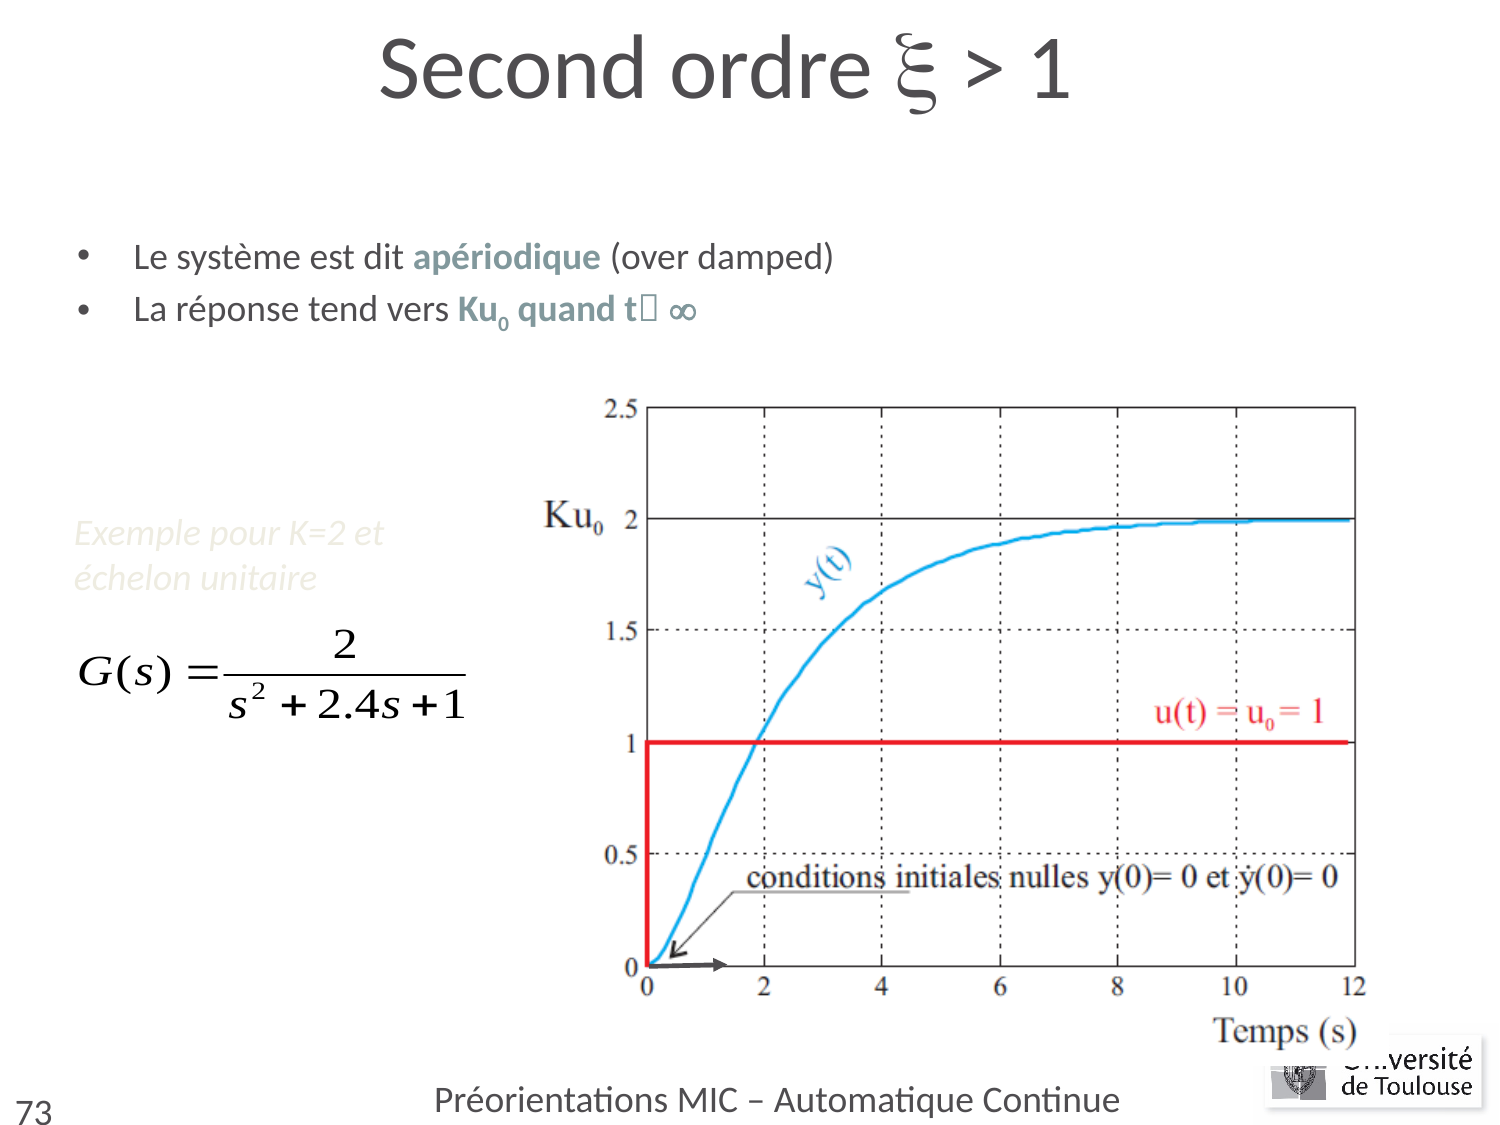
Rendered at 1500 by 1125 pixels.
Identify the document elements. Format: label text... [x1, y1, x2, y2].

text_box Le système est dit apériodique (over damped) La réponse tend vers Ku0 quand t  [62, 224, 1338, 299]
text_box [70, 617, 475, 729]
footer Préorientations MIC – Automatique Continue [419, 1067, 1245, 1103]
text_box Exemple pour K=2 et échelon unitaire [59, 500, 475, 606]
slide_number 73 [0, 1081, 313, 1125]
title Second ordre  > 1 [88, 0, 1364, 188]
picture [480, 360, 1499, 1125]
